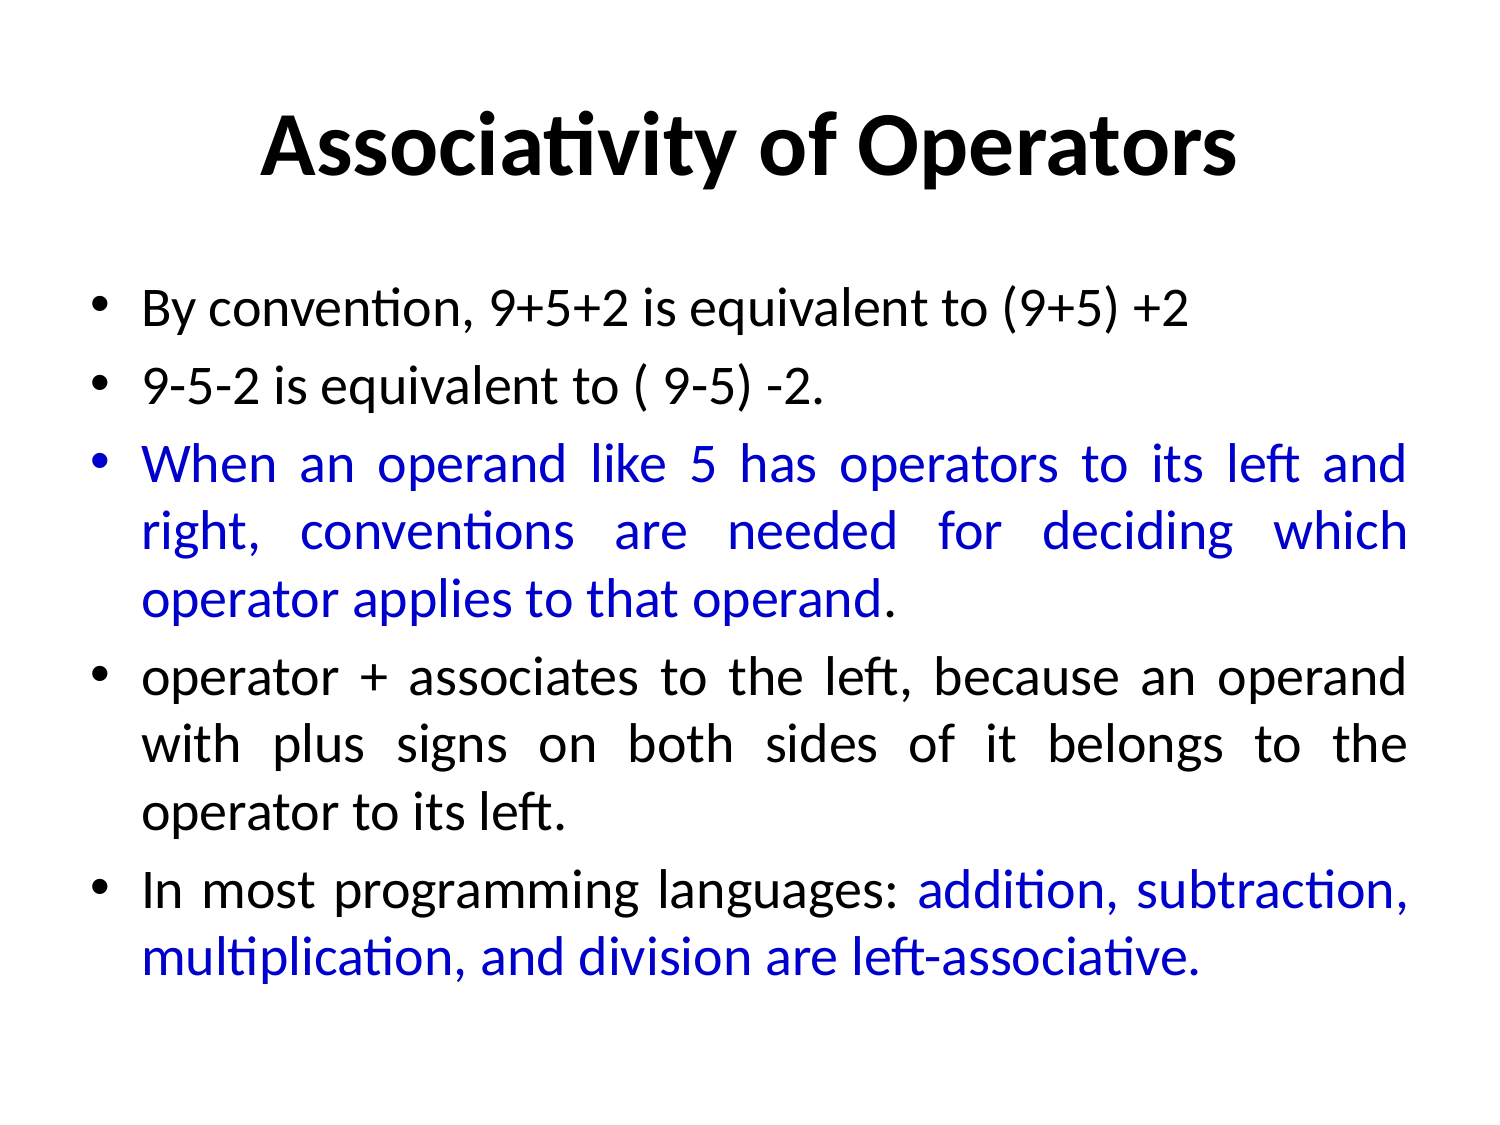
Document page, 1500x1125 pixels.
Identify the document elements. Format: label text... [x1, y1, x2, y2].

list By convention, 9+5+2 is equivalent to (9+5) +2 9-5-2 is equivalent to ( 9-5) -2. When an operand like 5 has operators to its left and right, conventions are needed for deciding which operator applies to that operand. operator + associates to the left, because an operand with plus signs on both sides of it belongs to the operator to its left. In most programming languages: addition, subtraction, multiplication, and division are left-associative. [75, 262, 1425, 1005]
title Associativity of Operators [75, 45, 1425, 233]
